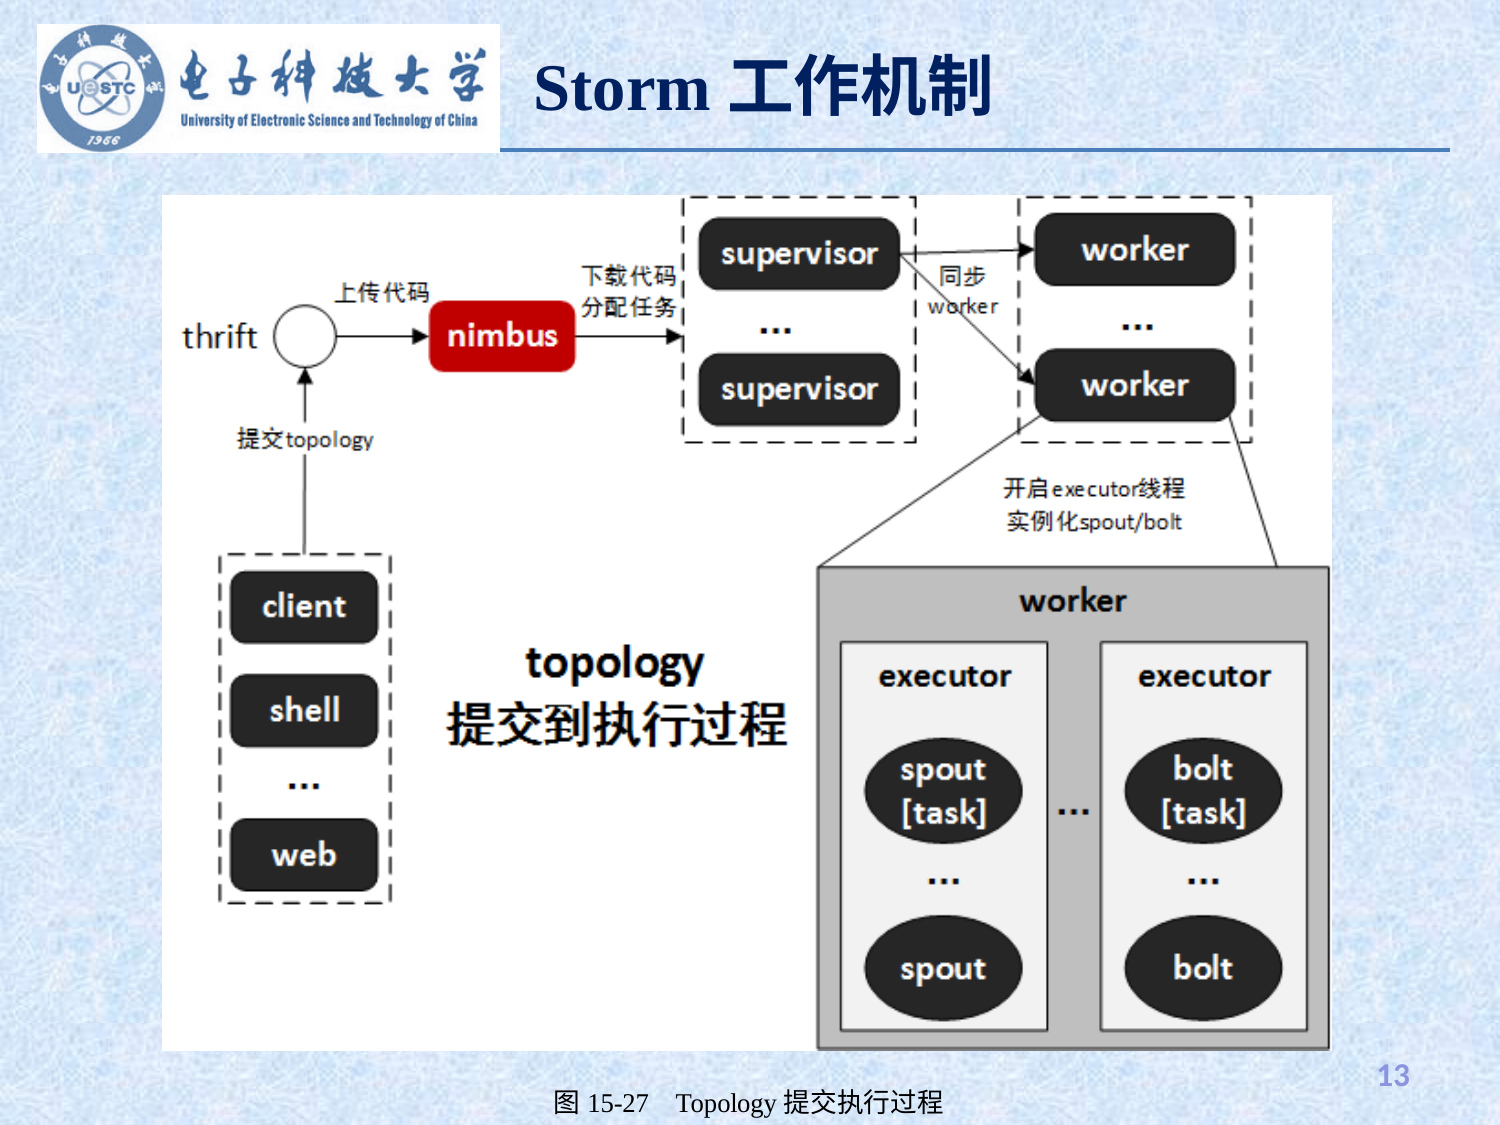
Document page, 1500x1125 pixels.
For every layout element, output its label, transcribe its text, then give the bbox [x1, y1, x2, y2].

picture [0, 0, 1500, 1125]
slide_number 13 [1210, 1042, 1425, 1103]
text_box Storm工作机制 [518, 36, 1432, 132]
